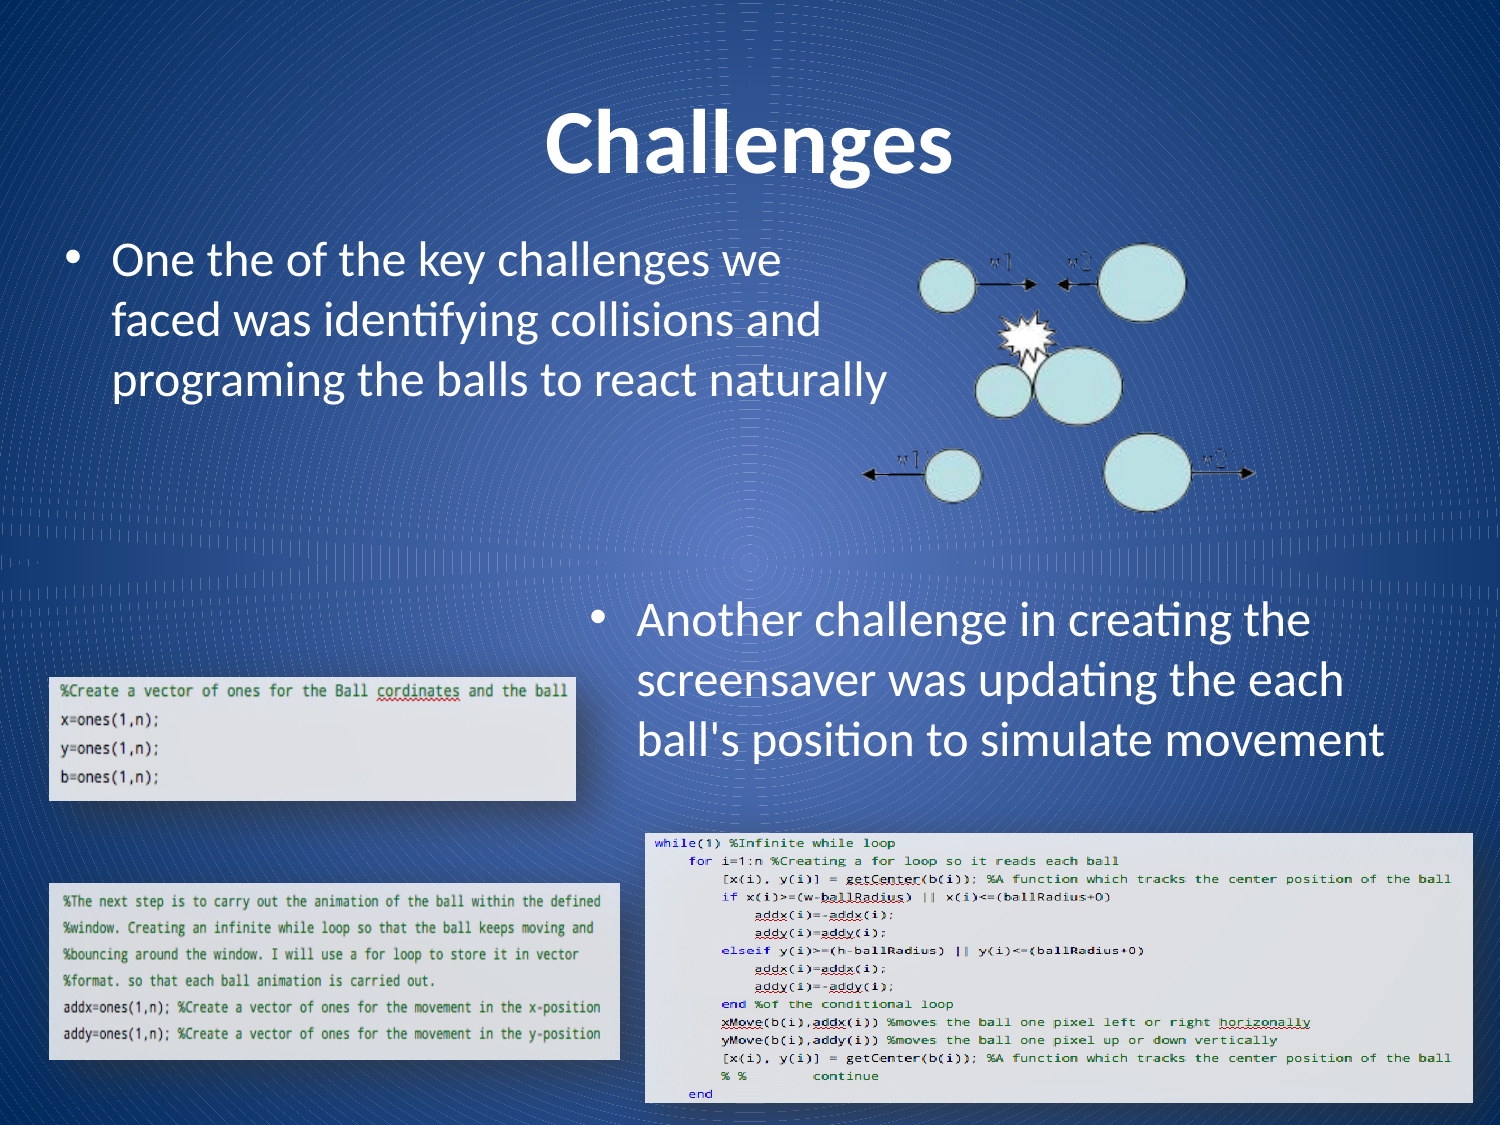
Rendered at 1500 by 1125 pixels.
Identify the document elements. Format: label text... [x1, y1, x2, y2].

text_box One the of the key challenges we faced was identifying collisions and programing the balls to react naturally​ Another challenge in creating the screensaver was updating the each ball's position to simulate movement ​ ​ [49, 218, 1425, 880]
picture [645, 833, 1473, 1103]
picture [49, 677, 576, 801]
picture [49, 883, 620, 1060]
picture [840, 218, 1278, 538]
title Challenges [75, 43, 1425, 218]
